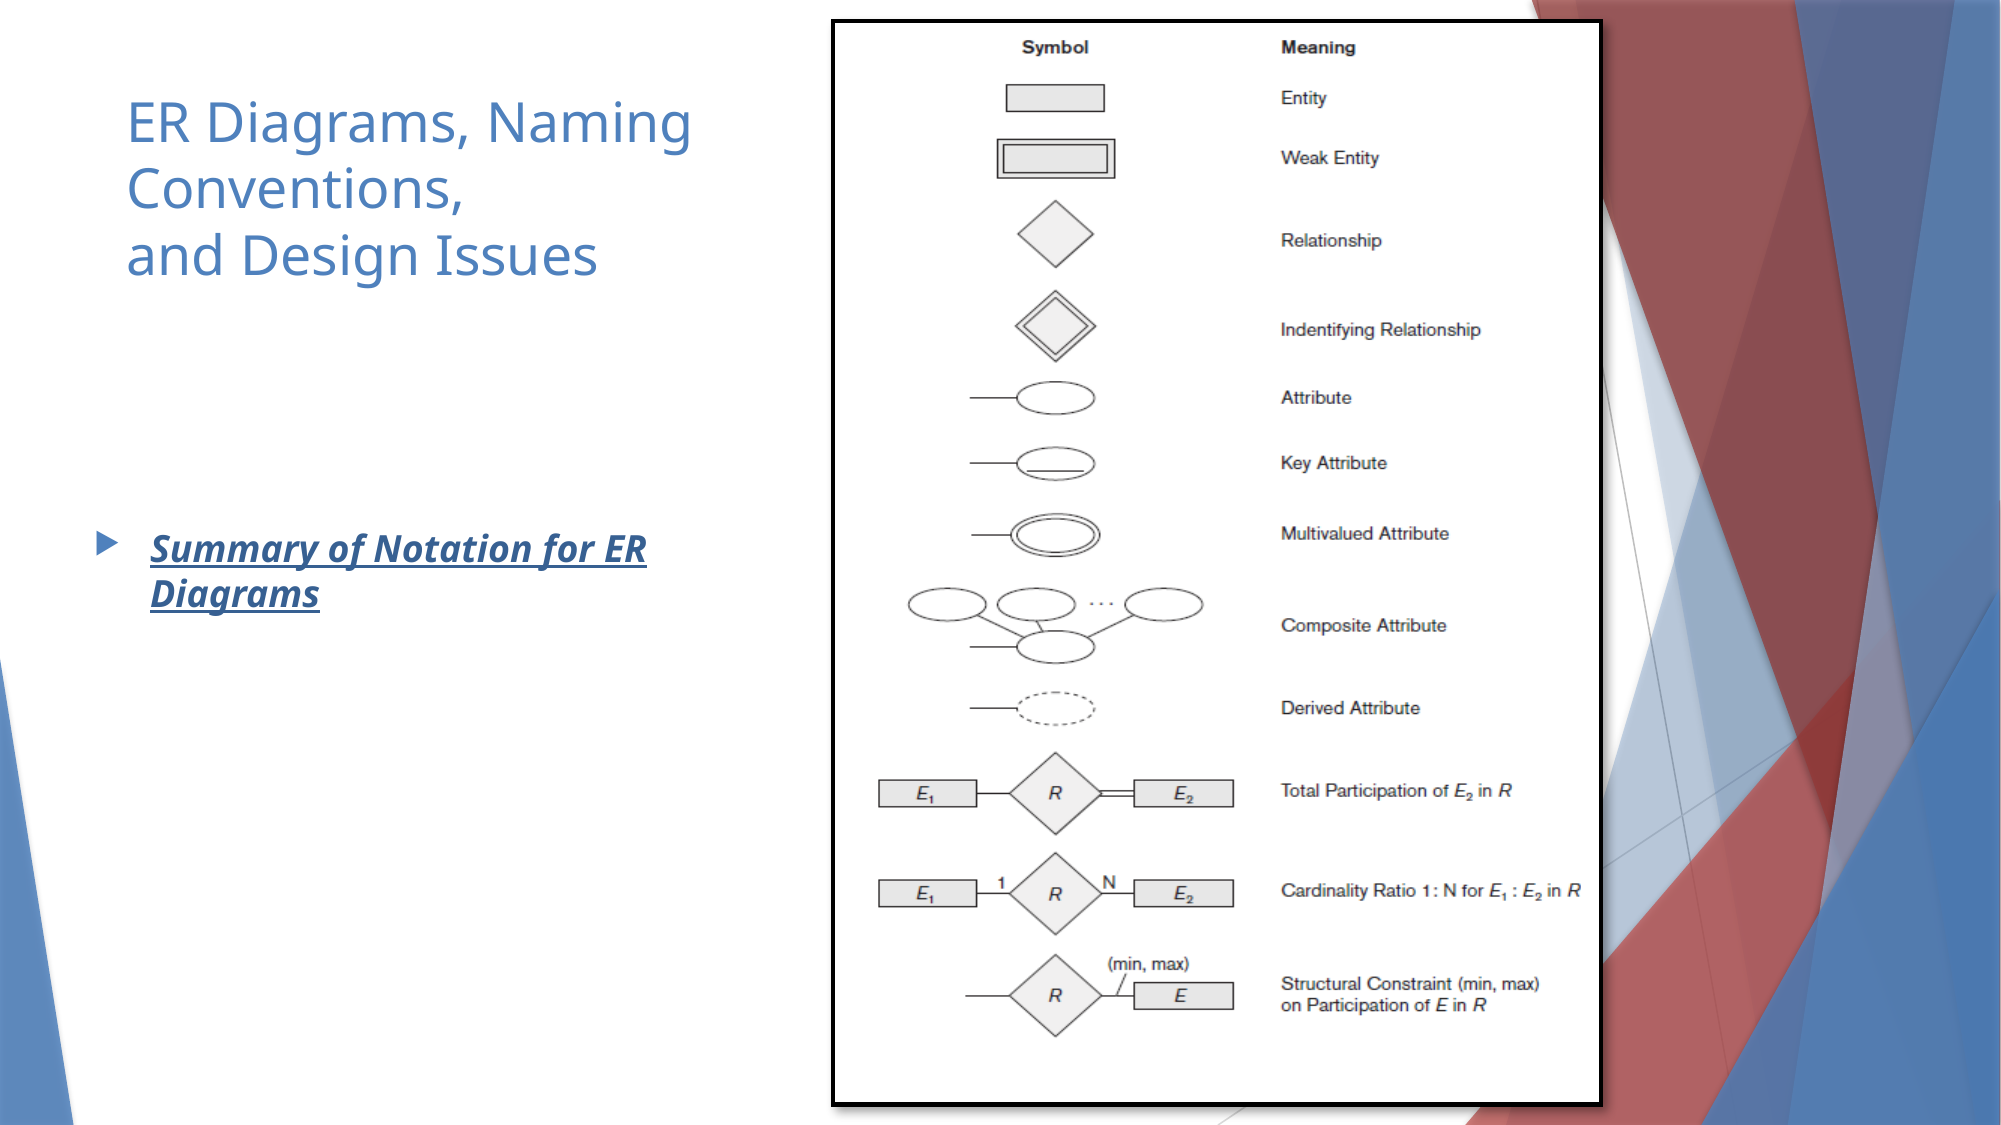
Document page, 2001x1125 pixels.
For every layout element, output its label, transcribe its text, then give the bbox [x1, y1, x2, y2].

title ER Diagrams, Naming Conventions, and Design Issues [111, 79, 828, 296]
list Summary of Notation for ER Diagrams [78, 451, 828, 1069]
picture [834, 22, 1600, 1103]
